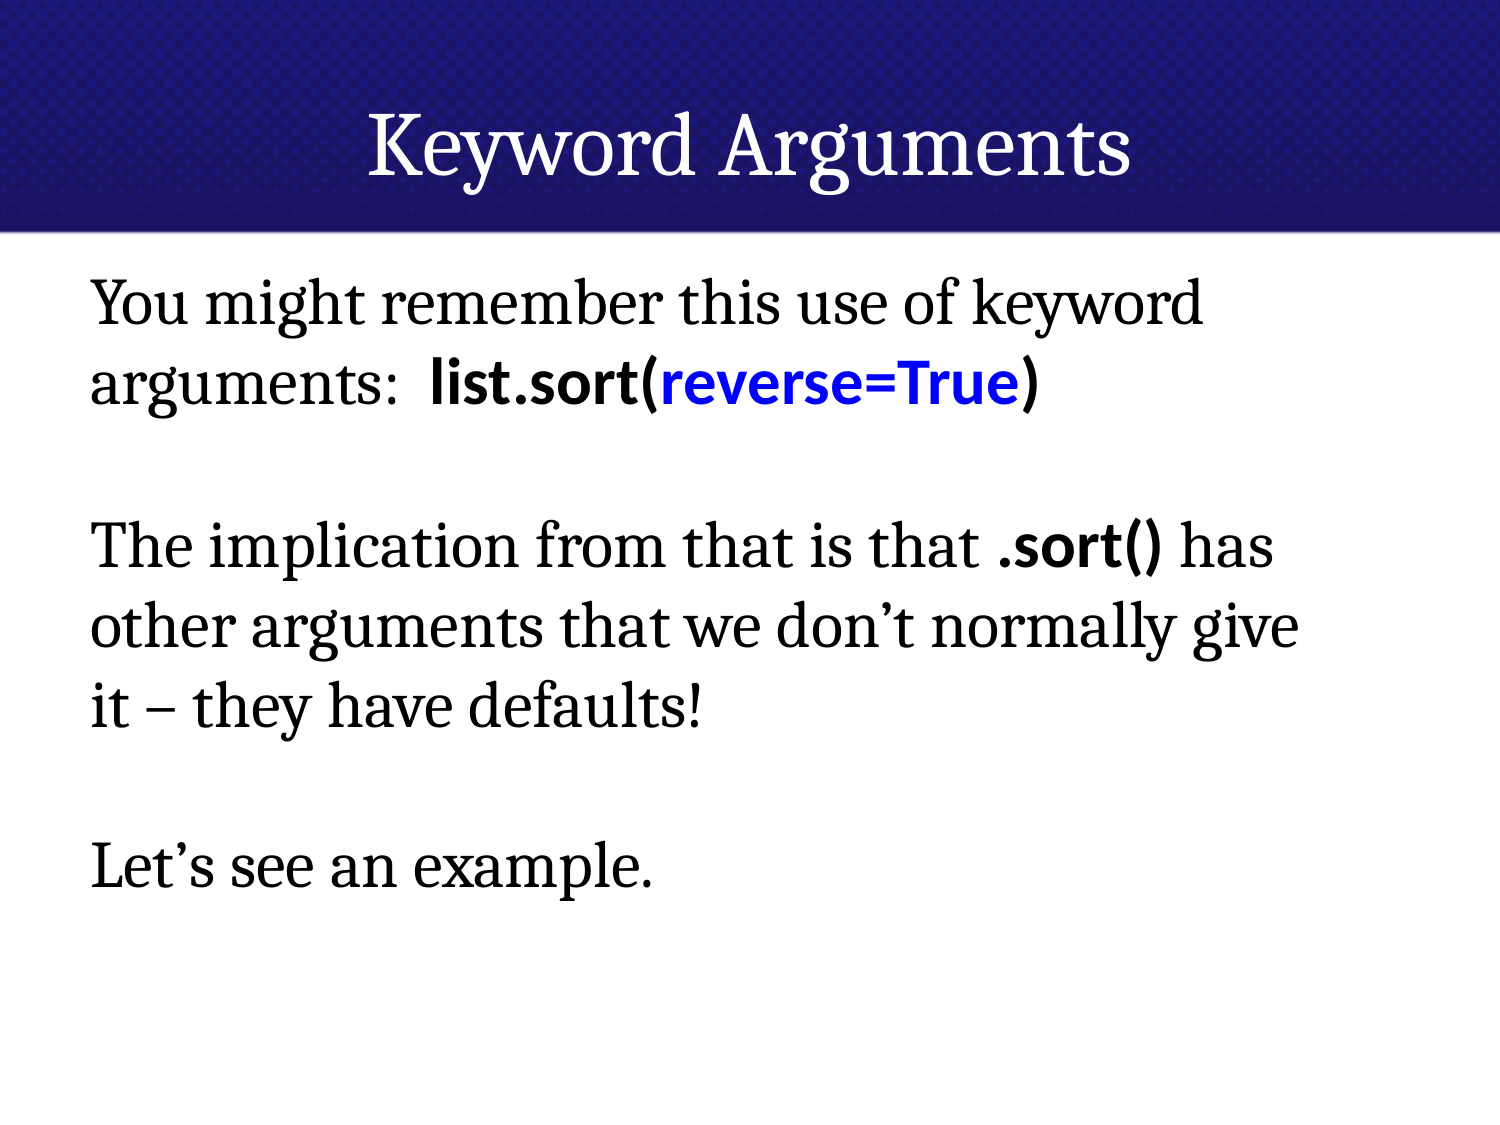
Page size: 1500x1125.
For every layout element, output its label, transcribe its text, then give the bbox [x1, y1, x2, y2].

list You might remember this use of keyword arguments: list.sort(reverse=True) The implication from that is that .sort() has other arguments that we don’t normally give it – they have defaults! Let’s see an example. [75, 249, 1425, 1125]
picture [0, 0, 1500, 1125]
title Keyword Arguments [75, 45, 1425, 233]
